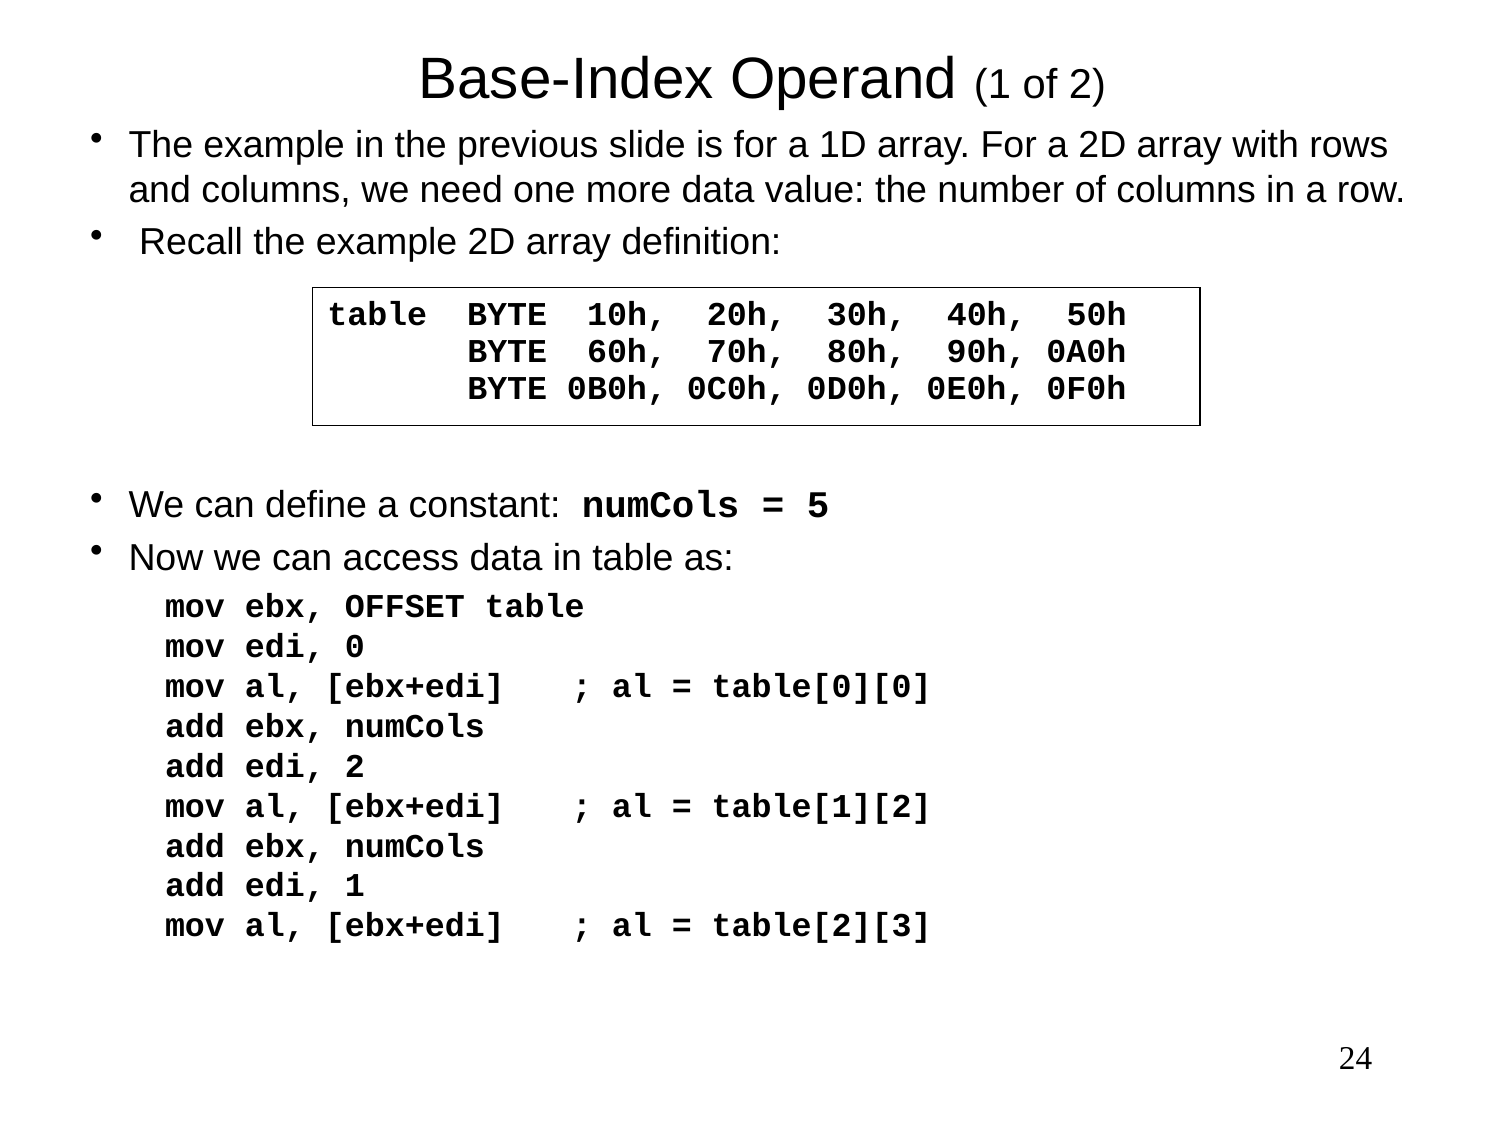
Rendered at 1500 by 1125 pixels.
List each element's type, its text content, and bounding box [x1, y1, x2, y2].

slide_number 24 [1224, 1024, 1388, 1088]
title Base-Index Operand (1 of 2) [124, 37, 1401, 112]
list The example in the previous slide is for a 1D array. For a 2D array with rows and columns, we need one more data value: the number of columns in a row. Recall the example 2D array definition: We can define a constant: numCols = 5 Now we can access data in table as: mov ebx, OFFSET table mov edi, 0 mov al, [ebx+edi] ; al = table[0][0] add ebx, numCols add edi, 2 mov al, [ebx+edi] ; al = table[1][2] add ebx, numCols add edi, 1 mov al, [ebx+edi] ; al = table[2][3] [74, 112, 1426, 988]
text_box table BYTE 10h, 20h, 30h, 40h, 50h BYTE 60h, 70h, 80h, 90h, 0A0h BYTE 0B0h, 0C0h, 0D0h, 0E0h, 0F0h [312, 287, 1200, 426]
